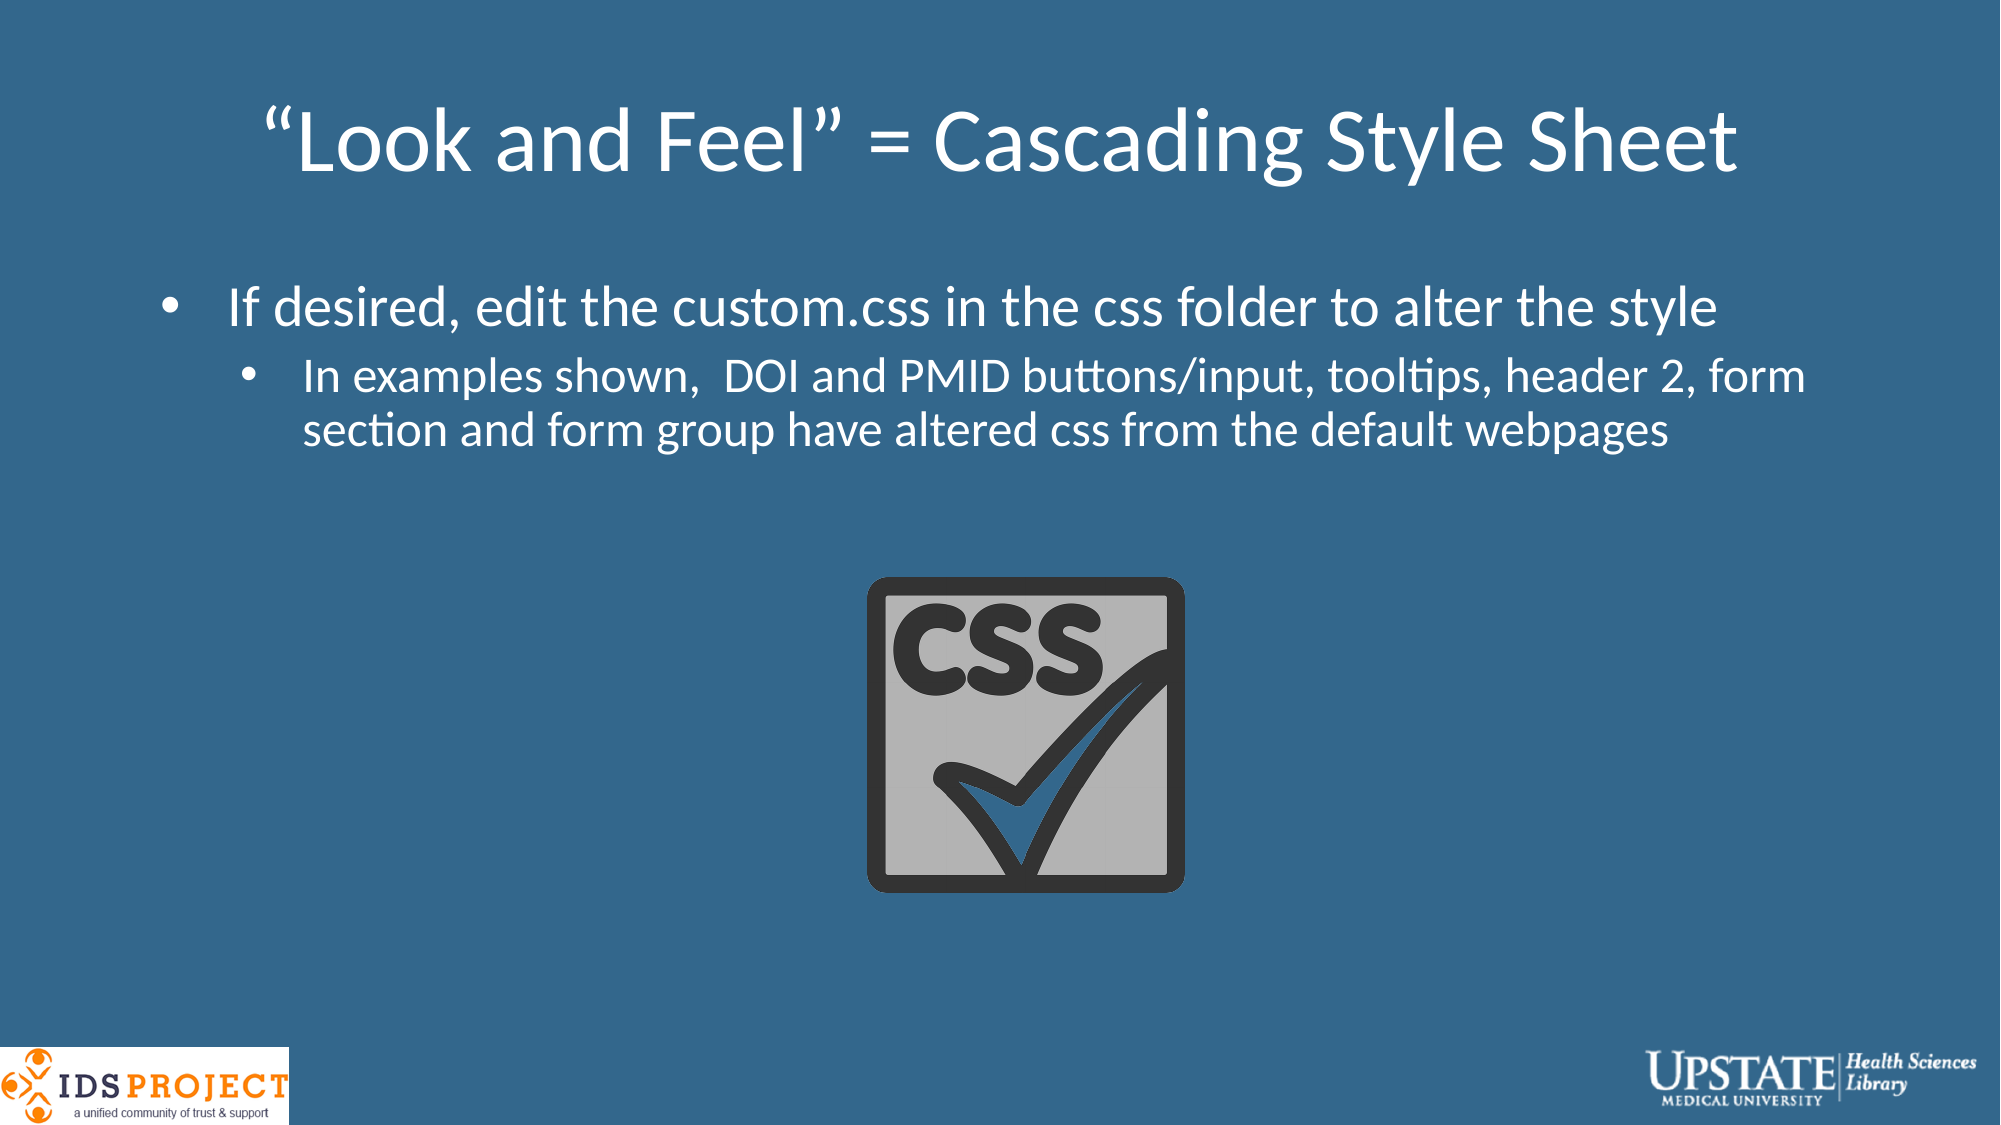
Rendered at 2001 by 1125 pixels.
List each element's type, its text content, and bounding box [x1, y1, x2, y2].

list If desired, edit the custom.css in the css folder to alter the style In examples shown, DOI and PMID buttons/input, tooltips, header 2, form section and form group have altered css from the default webpages [137, 268, 1863, 1014]
title “Look and Feel” = Cascading Style Sheet [137, 42, 1863, 242]
picture [867, 577, 1186, 893]
picture [0, 1047, 289, 1125]
picture [1640, 1047, 1977, 1108]
